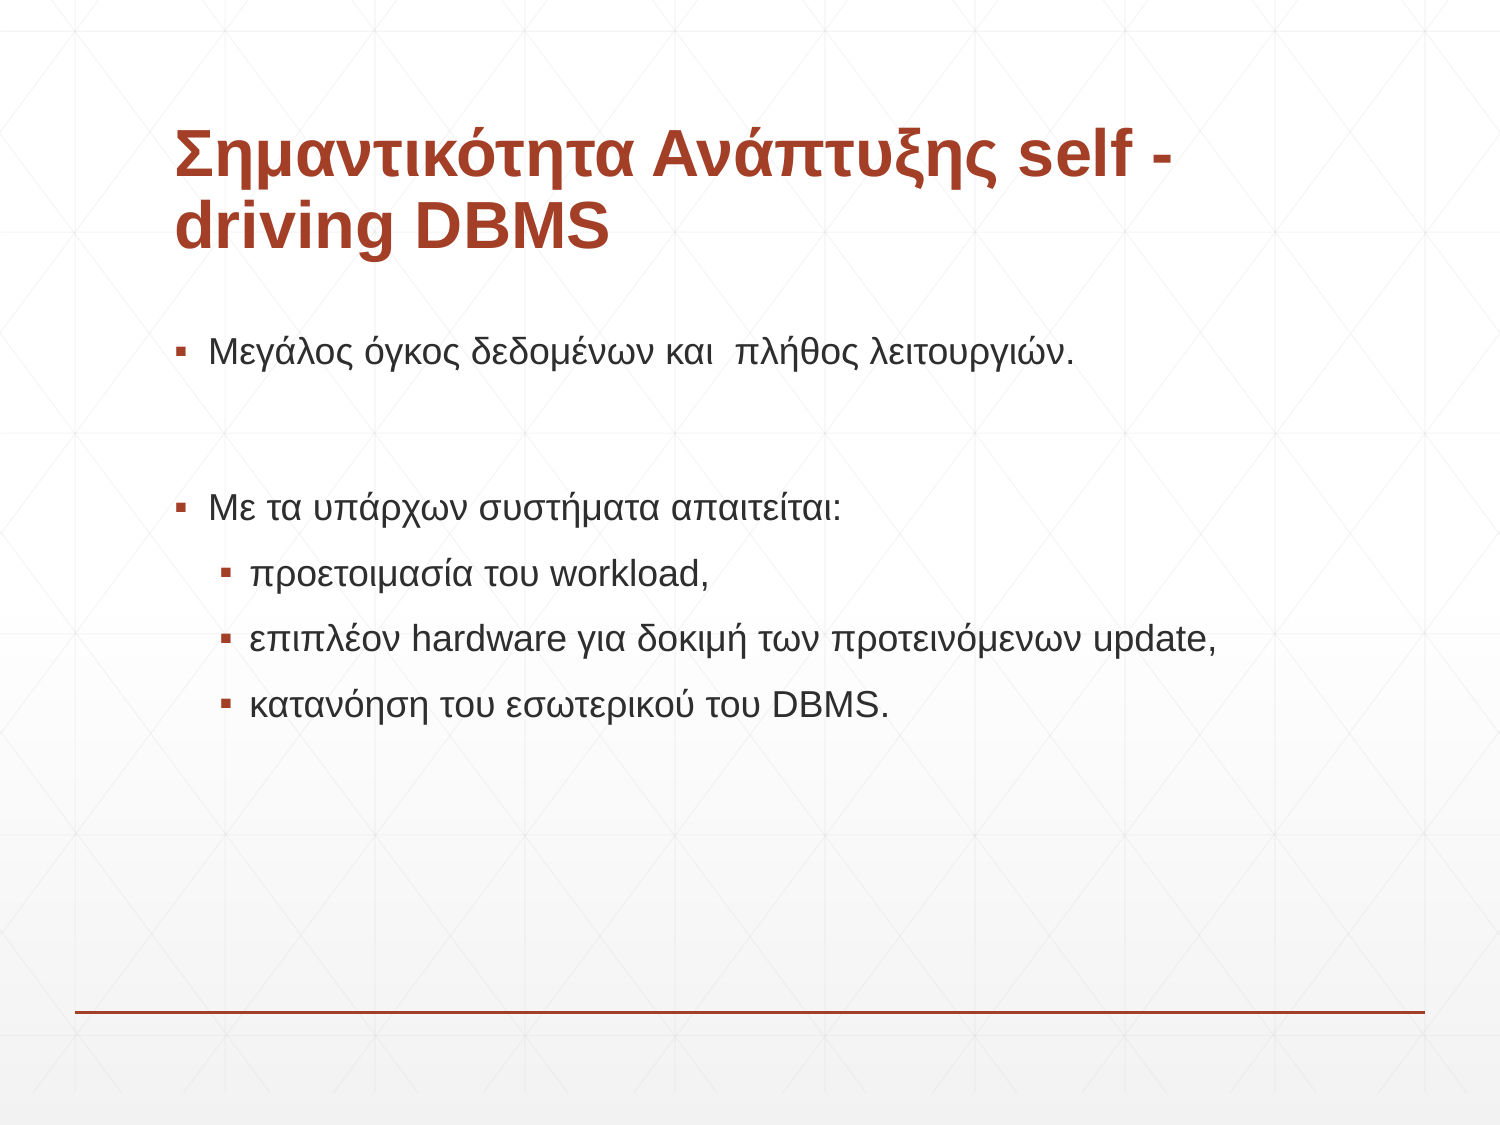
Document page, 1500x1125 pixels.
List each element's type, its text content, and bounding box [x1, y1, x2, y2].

title Σημαντικότητα Ανάπτυξης self - driving DBMS [159, 82, 1341, 271]
list Μεγάλος όγκος δεδομένων και πλήθος λειτουργιών. Με τα υπάρχων συστήματα απαιτείται: προετοιμασία του workload, επιπλέον hardware για δοκιμή των προτεινόμενων update, κατανόηση του εσωτερικού του DBMS. [159, 324, 1341, 950]
